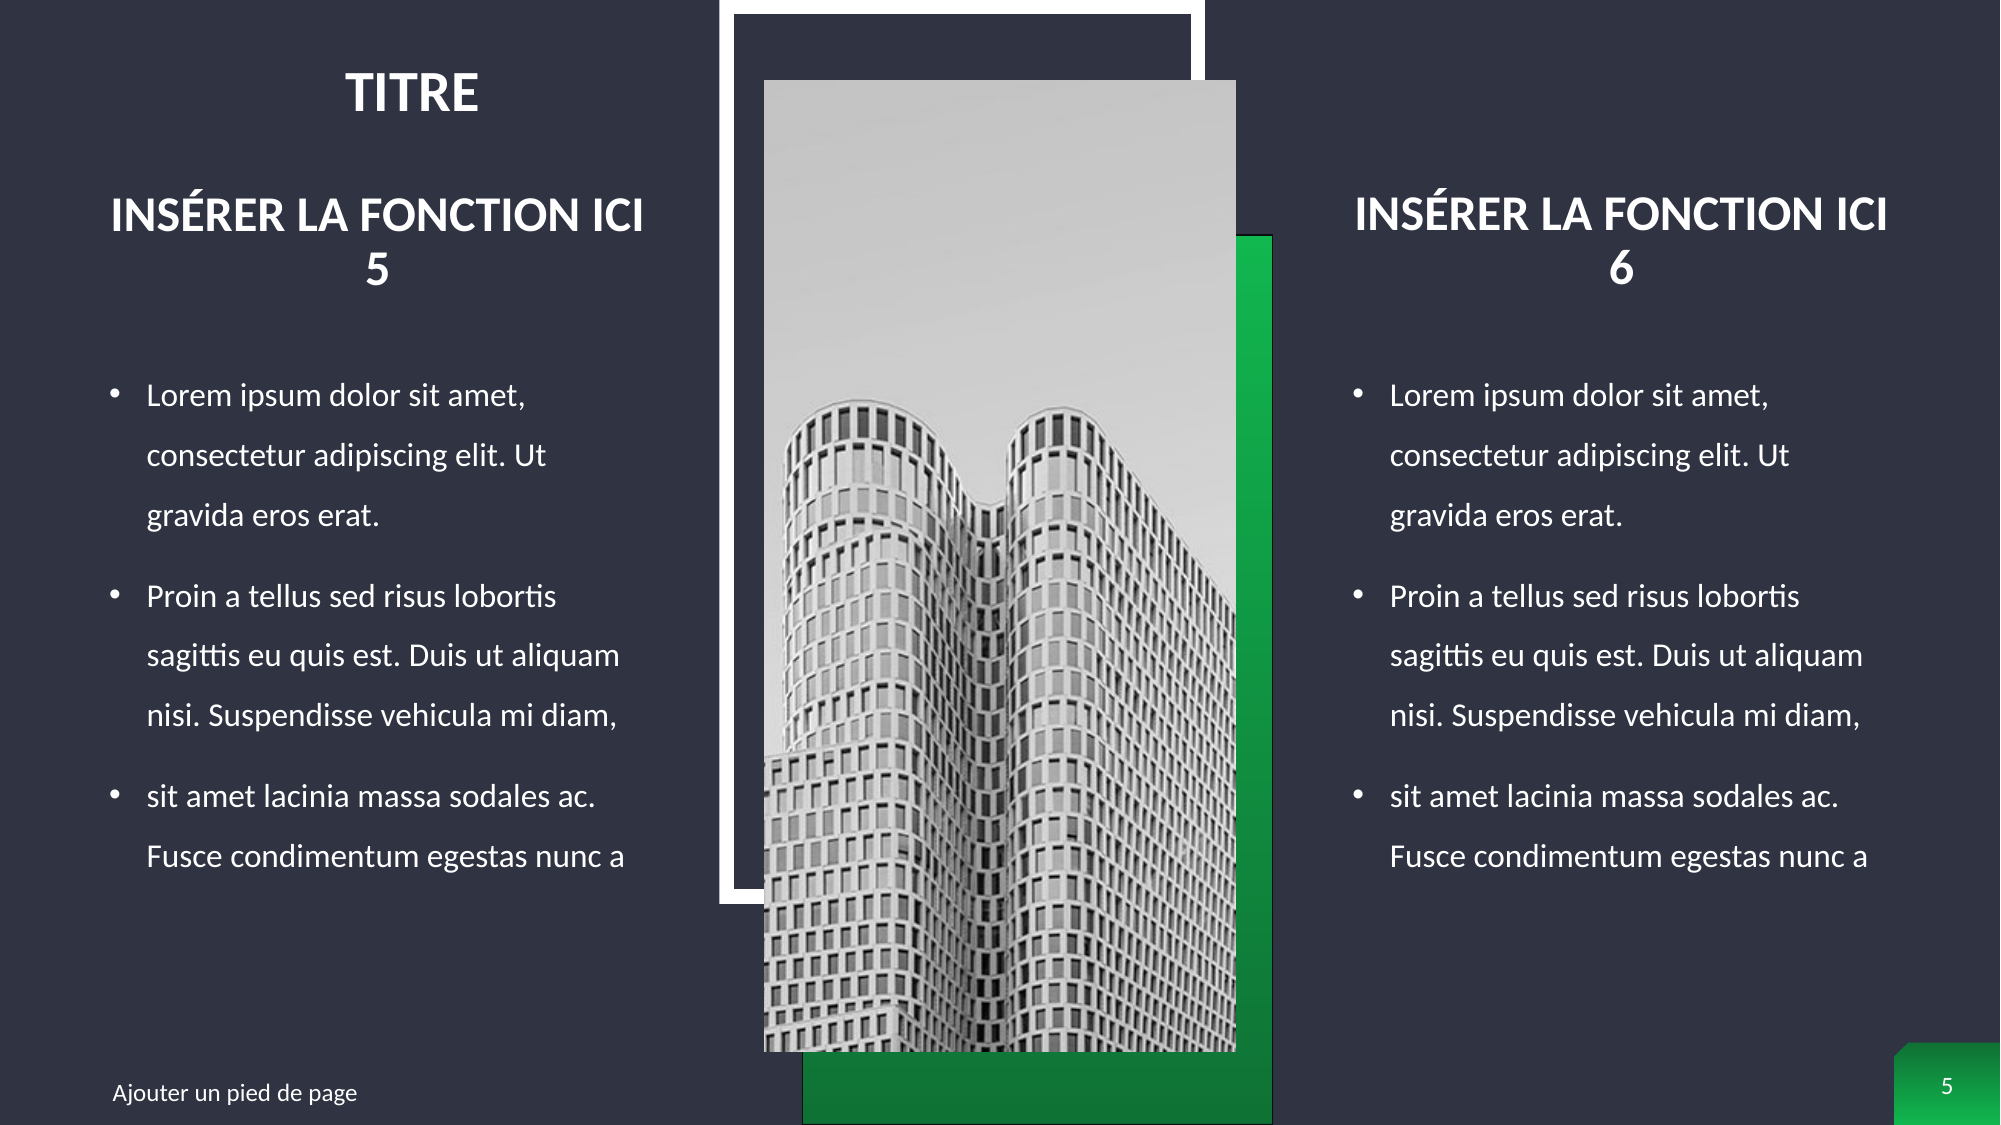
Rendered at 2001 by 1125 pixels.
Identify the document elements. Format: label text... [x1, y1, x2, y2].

picture [764, 80, 1236, 1052]
list Lorem ipsum dolor sit amet, consectetur adipiscing elit. Ut gravida eros erat. Proin a tellus sed risus lobortis sagittis eu quis est. Duis ut aliquam nisi. Suspendisse vehicula mi diam, sit amet lacinia massa sodales ac. Fusce condimentum egestas nunc a [1337, 345, 1906, 951]
list INSÉRER LA FONCTION ICI 6 [1337, 174, 1906, 310]
list INSÉRER LA FONCTION ICI 5 [94, 174, 662, 310]
slide_number 5 [1894, 1050, 2000, 1118]
list Lorem ipsum dolor sit amet, consectetur adipiscing elit. Ut gravida eros erat. Proin a tellus sed risus lobortis sagittis eu quis est. Duis ut aliquam nisi. Suspendisse vehicula mi diam, sit amet lacinia massa sodales ac. Fusce condimentum egestas nunc a [94, 345, 663, 951]
footer Ajouter un pied de page [97, 1061, 773, 1121]
title Titre [97, 0, 727, 185]
